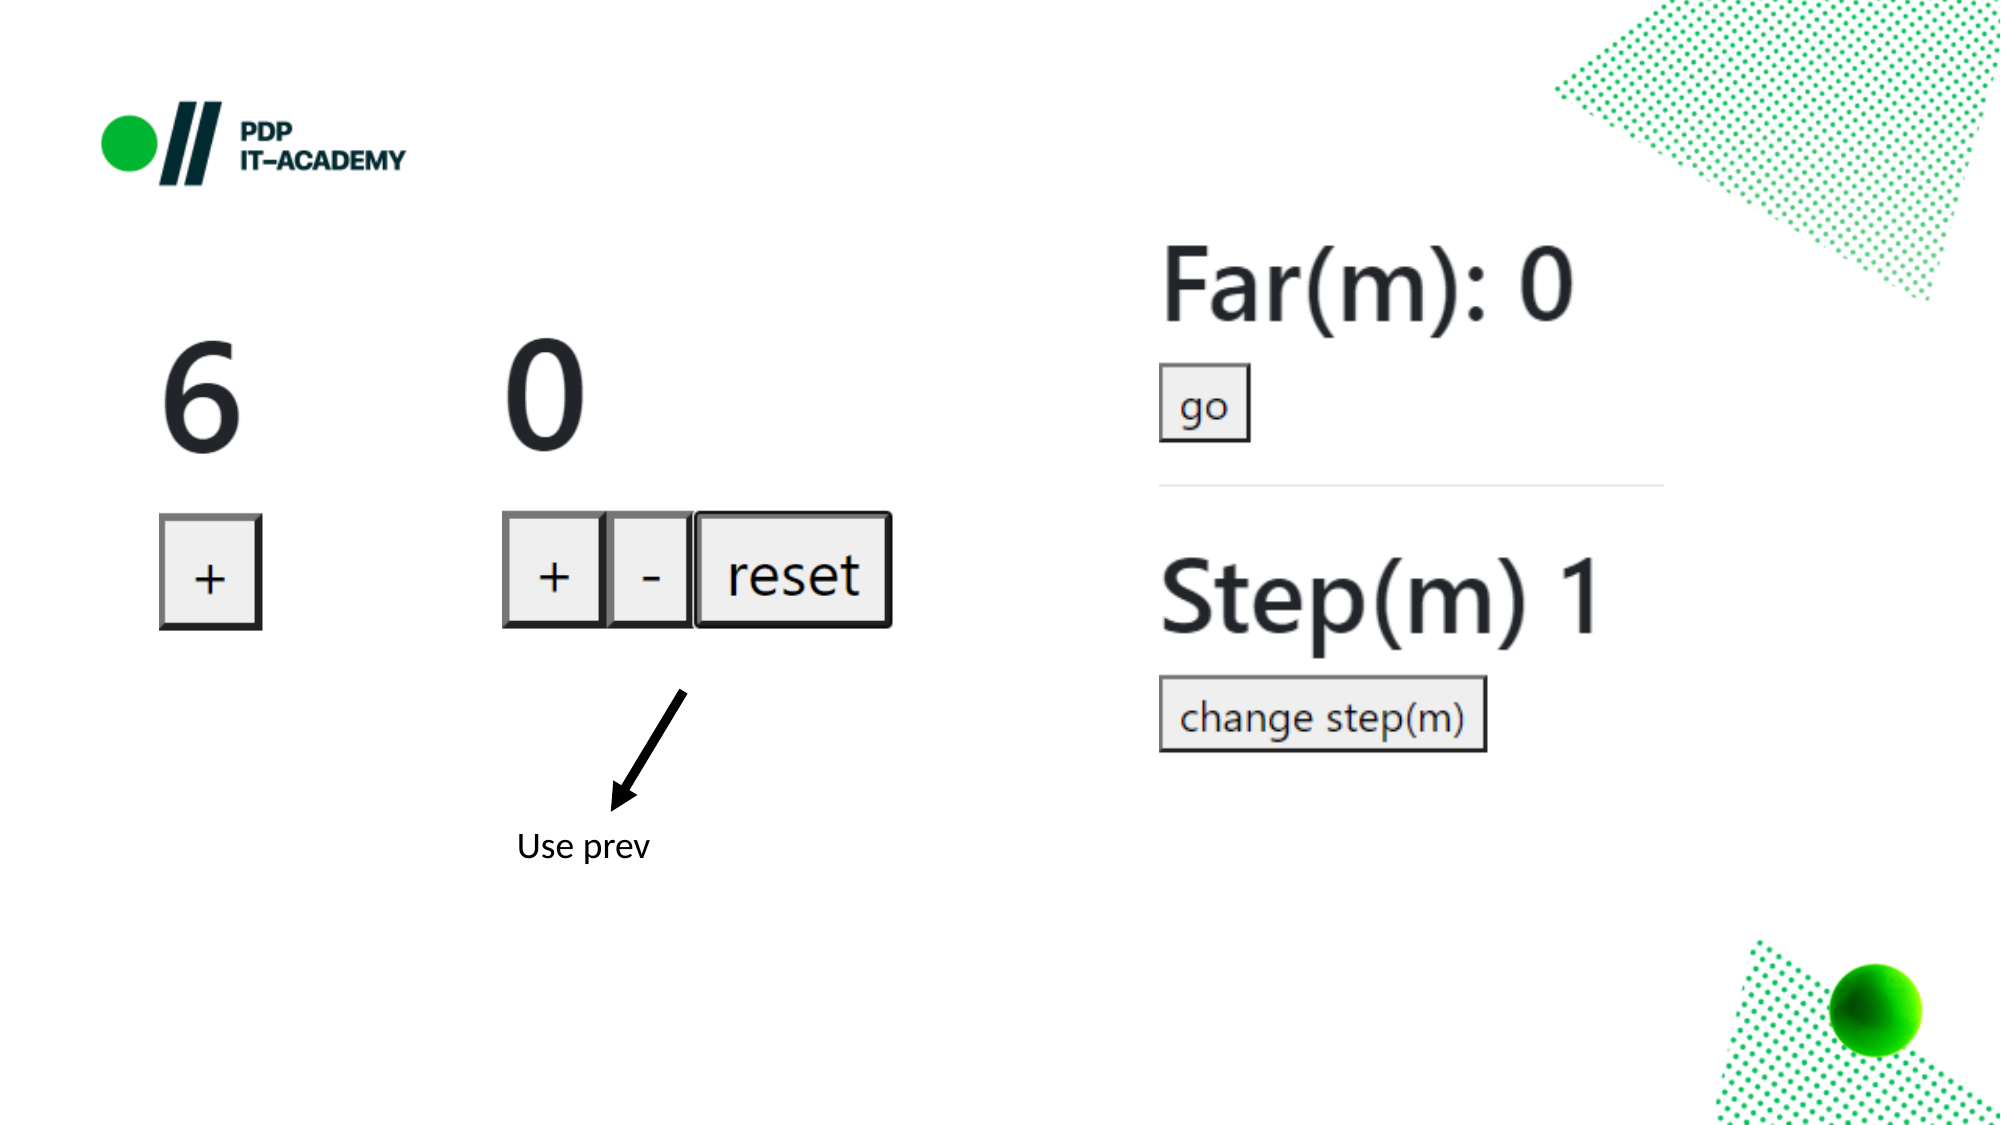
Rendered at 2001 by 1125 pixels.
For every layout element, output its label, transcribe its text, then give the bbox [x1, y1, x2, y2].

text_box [610, 691, 684, 812]
text_box Use prev [502, 813, 980, 874]
picture [0, 0, 2001, 1125]
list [159, 327, 409, 667]
